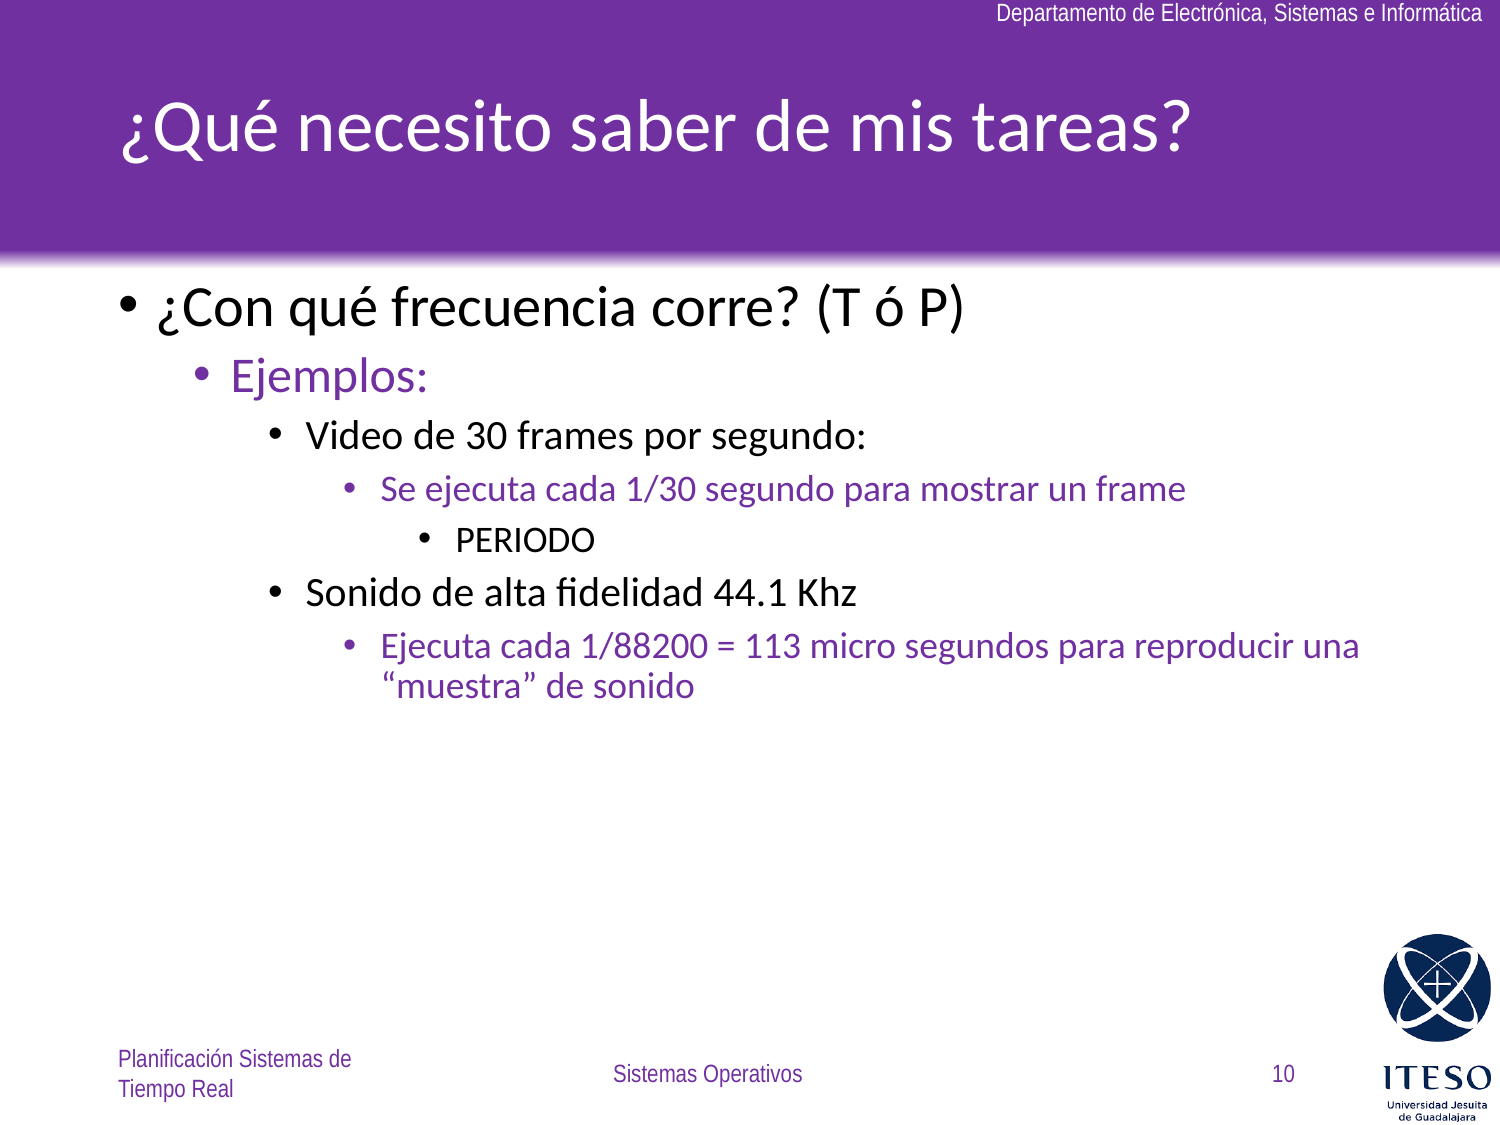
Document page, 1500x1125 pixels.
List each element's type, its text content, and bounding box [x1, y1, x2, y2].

list ¿Con qué frecuencia corre? (T ó P) Ejemplos: Video de 30 frames por segundo: Se ejecuta cada 1/30 segundo para mostrar un frame PERIODO Sonido de alta fidelidad 44.1 Khz Ejecuta cada 1/88200 = 113 micro segundos para reproducir una “muestra” de sonido [103, 268, 1397, 1014]
slide_number Planificación Sistemas de Tiempo Real [103, 1042, 441, 1103]
title ¿Qué necesito saber de mis tareas? [103, 23, 1397, 232]
slide_number 10 [972, 1042, 1310, 1103]
picture [1383, 934, 1491, 1122]
footer Sistemas Operativos [454, 1042, 962, 1103]
